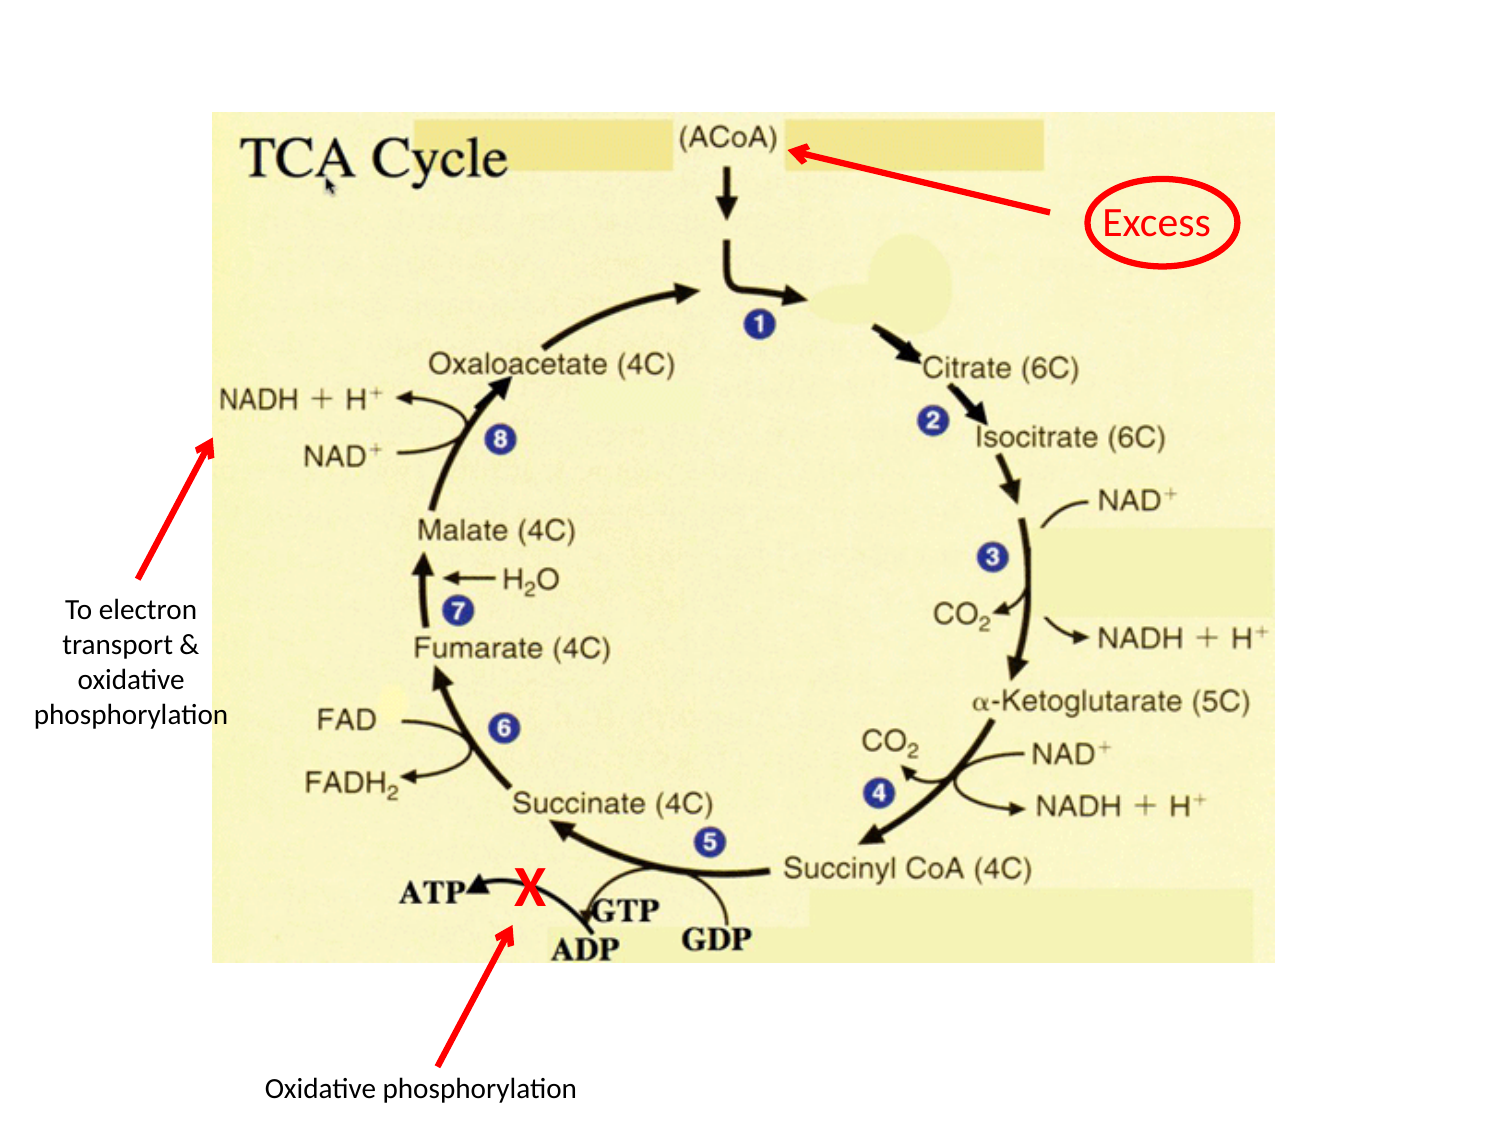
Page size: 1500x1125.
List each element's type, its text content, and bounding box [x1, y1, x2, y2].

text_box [137, 437, 213, 580]
text_box To electron transport & oxidative phosphorylation [12, 582, 207, 738]
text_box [787, 149, 1051, 213]
text_box Oxidative phosphorylation [249, 1062, 600, 1113]
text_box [437, 924, 513, 1067]
picture [212, 112, 1276, 963]
